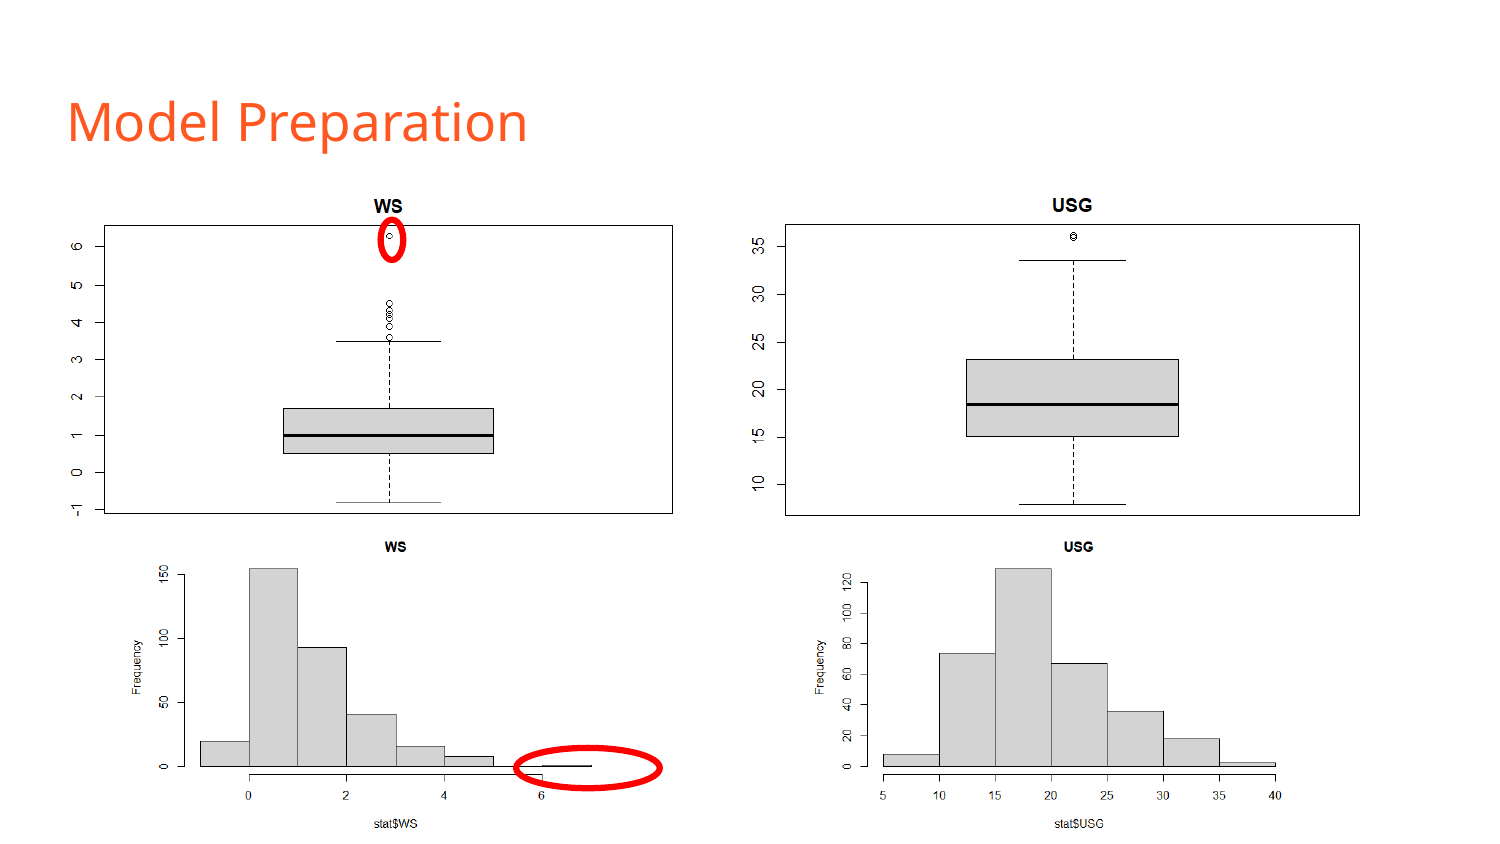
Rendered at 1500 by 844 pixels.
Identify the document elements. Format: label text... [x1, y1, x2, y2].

picture [50, 184, 1370, 844]
title Model Preparation [51, 72, 1449, 167]
text_box [641, 754, 660, 782]
